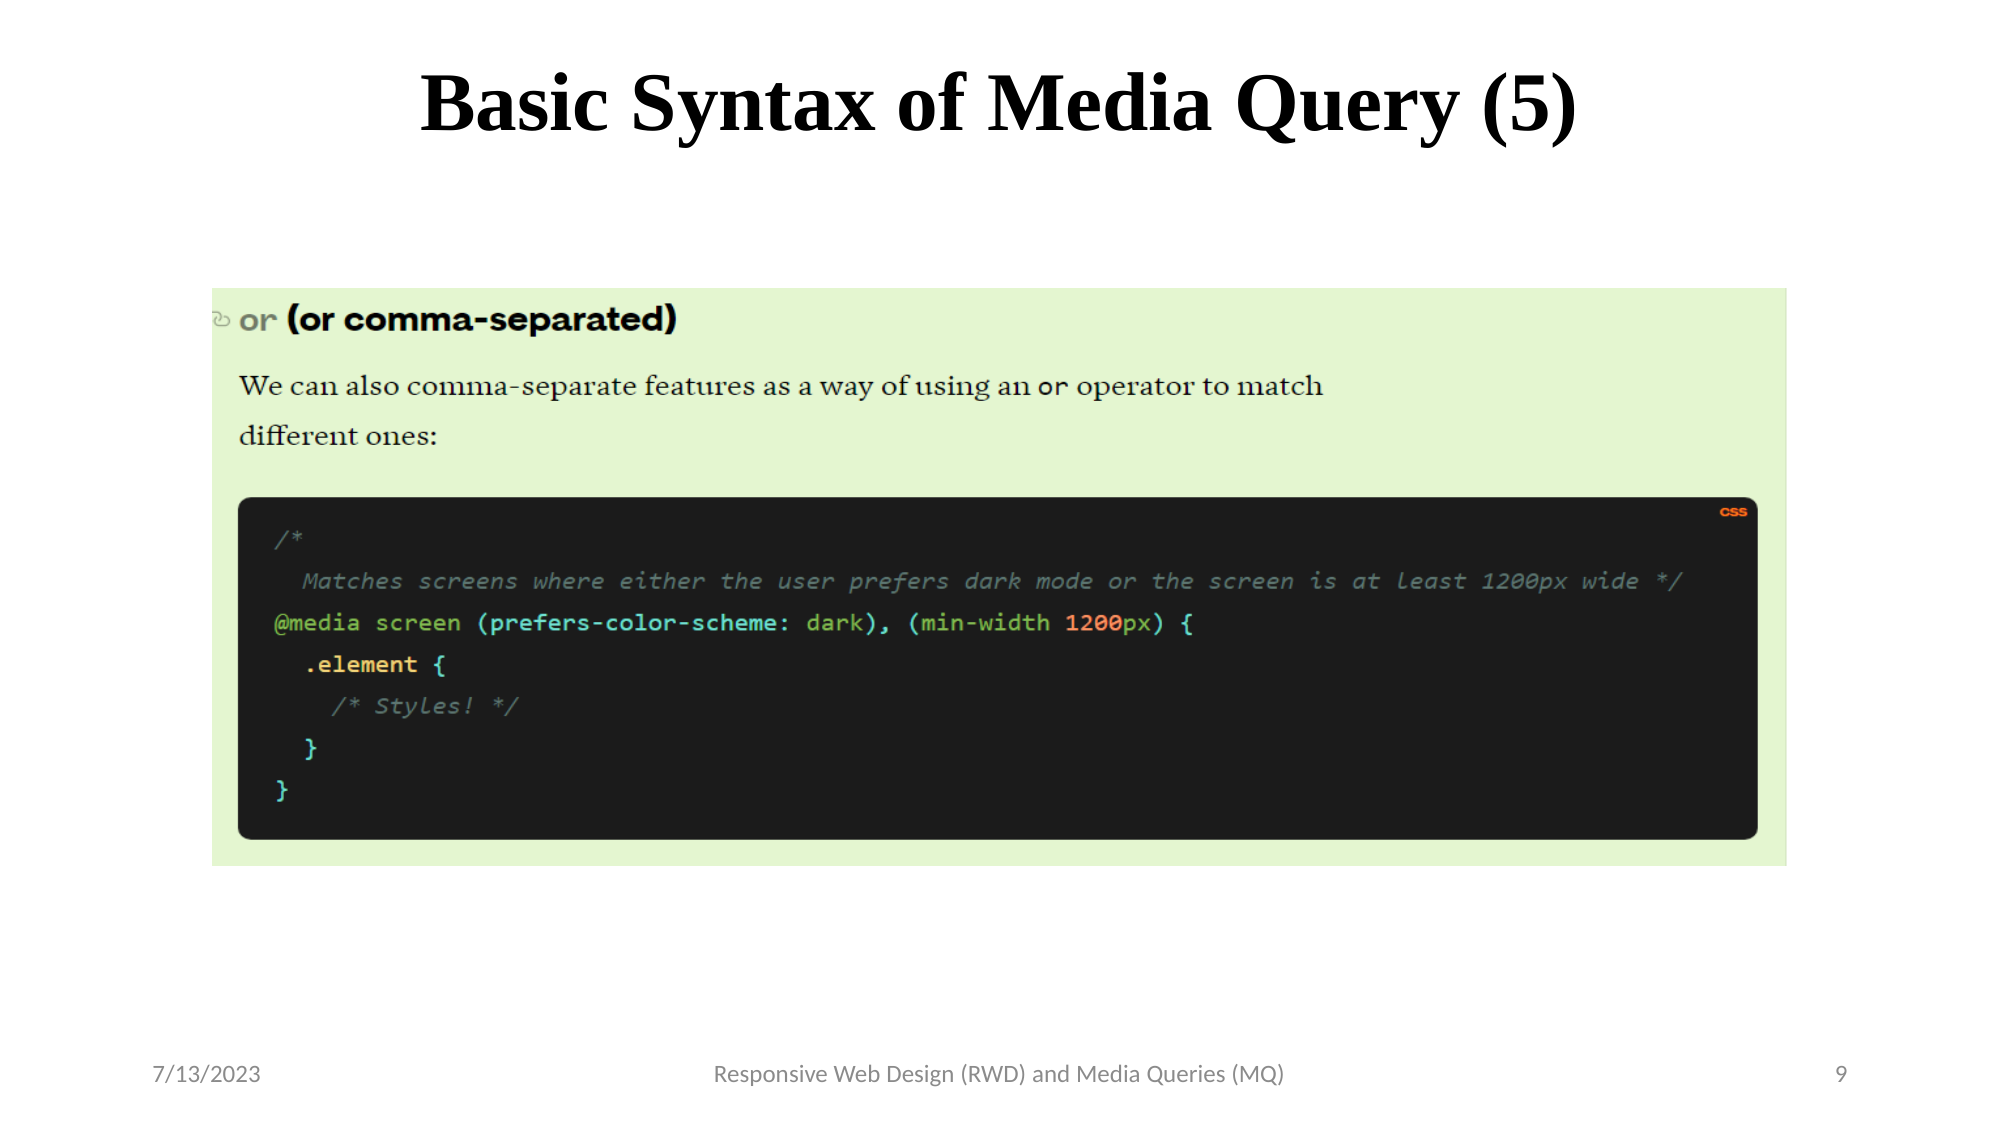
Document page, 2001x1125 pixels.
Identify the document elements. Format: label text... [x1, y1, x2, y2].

footer Responsive Web Design (RWD) and Media Queries (MQ) [662, 1042, 1338, 1103]
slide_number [137, 1042, 588, 1103]
title Basic Syntax of Media Query (5) [137, 22, 1863, 186]
slide_number 9 [1412, 1042, 1863, 1103]
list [212, 288, 1788, 866]
